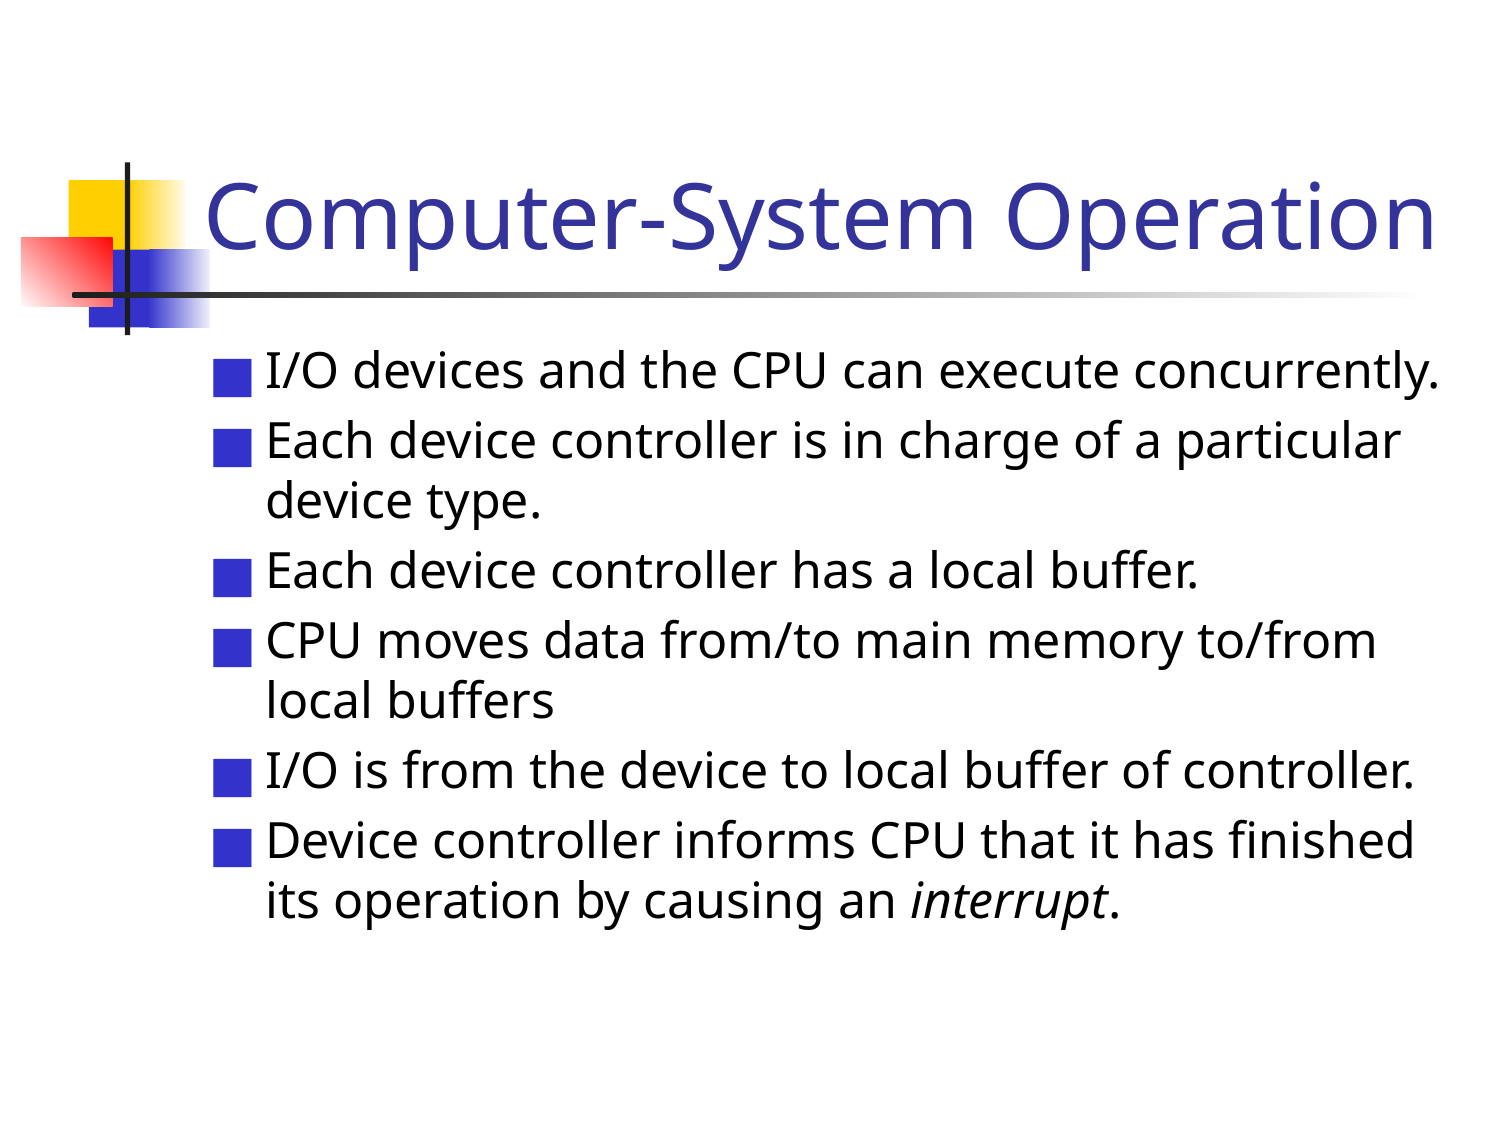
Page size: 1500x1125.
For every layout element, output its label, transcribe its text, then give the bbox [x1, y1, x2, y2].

title Computer-System Operation [188, 35, 1468, 275]
list I/O devices and the CPU can execute concurrently. Each device controller is in charge of a particular device type. Each device controller has a local buffer. CPU moves data from/to main memory to/from local buffers I/O is from the device to local buffer of controller. Device controller informs CPU that it has finished its operation by causing an interrupt. [193, 331, 1469, 1006]
